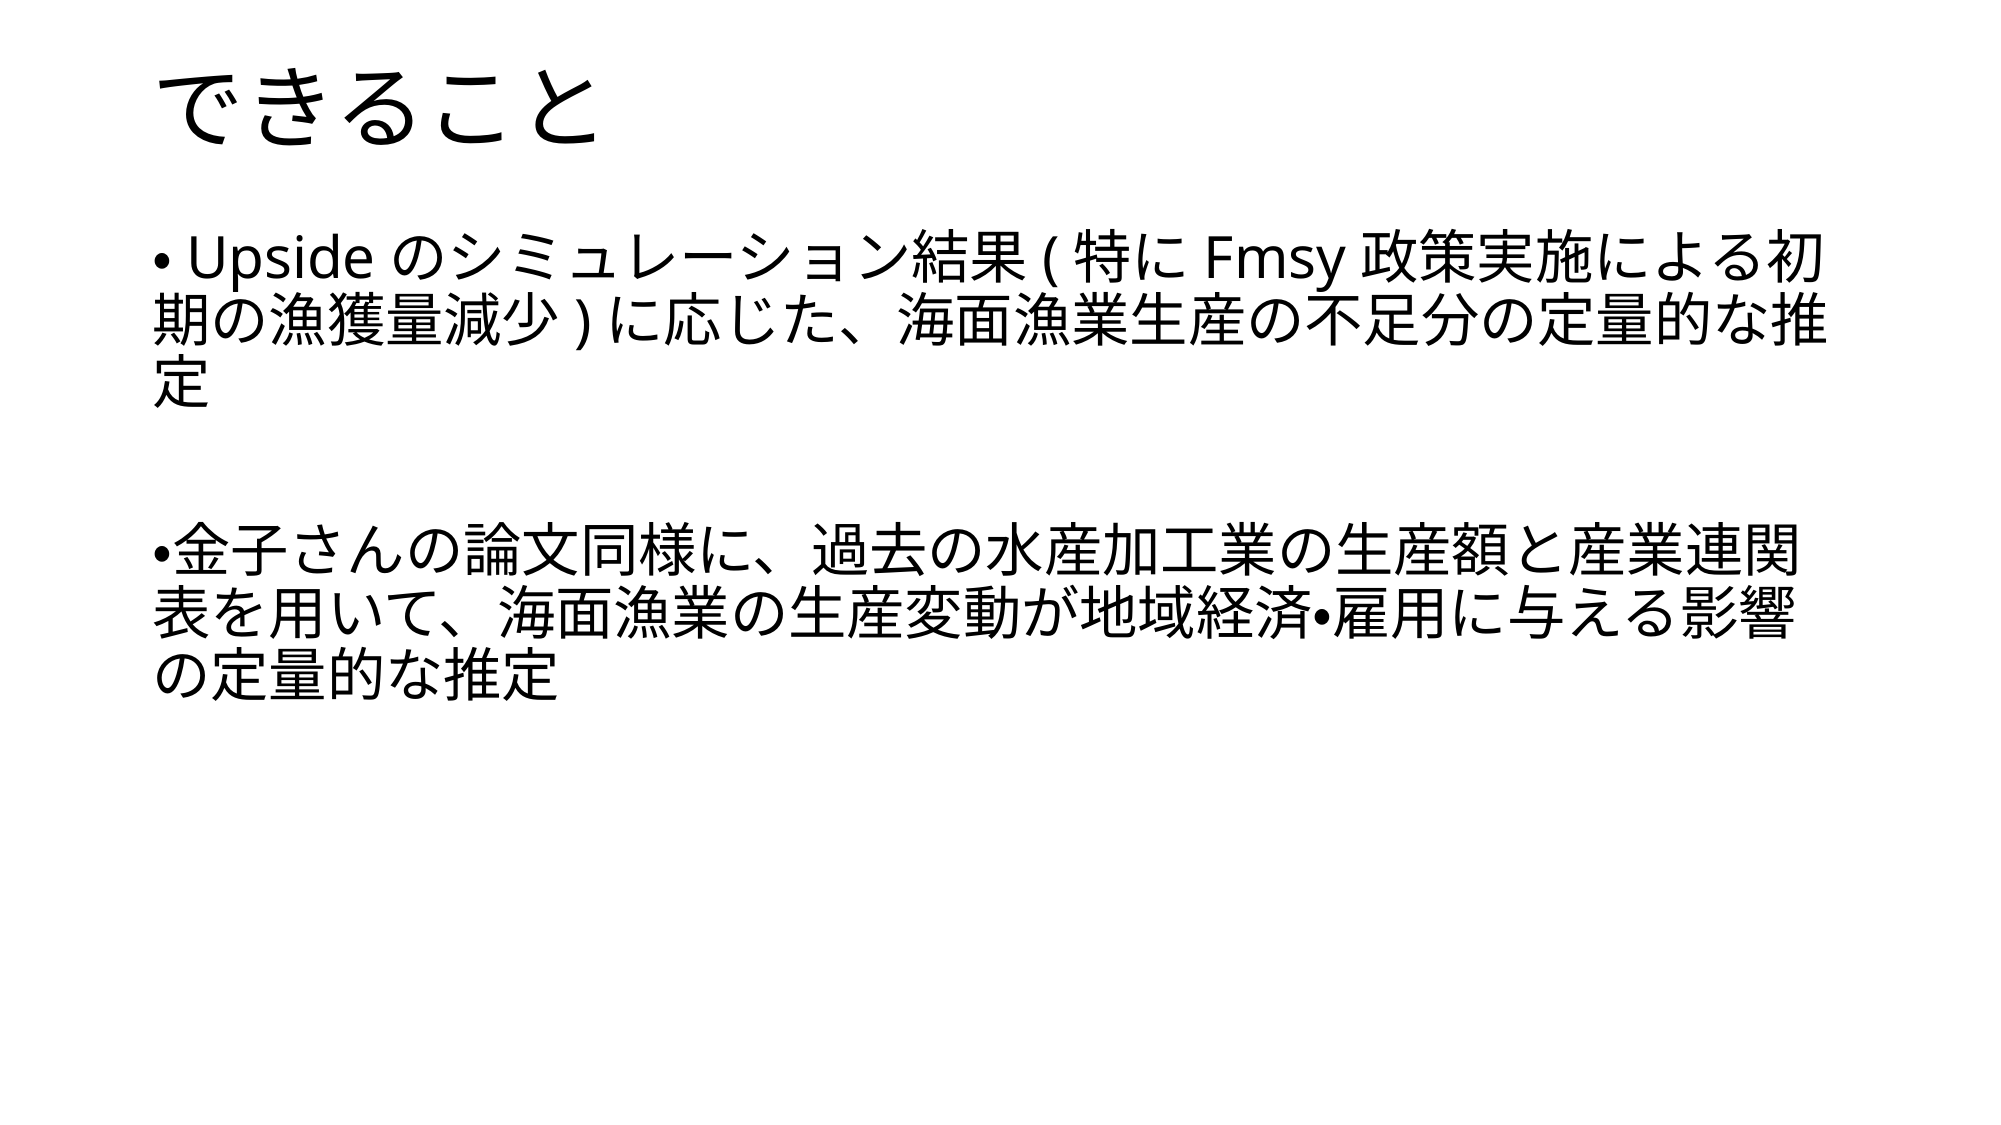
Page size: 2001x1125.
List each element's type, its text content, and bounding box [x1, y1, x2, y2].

list ・Upsideのシミュレーション結果(特にFmsy政策実施による初期の漁獲量減少)に応じた、海面漁業生産の不足分の定量的な推定 ・金子さんの論文同様に、過去の水産加工業の生産額と産業連関表を用いて、海面漁業の生産変動が地域経済・雇用に与える影響の定量的な推定 [137, 220, 1863, 1122]
title できること [137, 3, 1863, 220]
